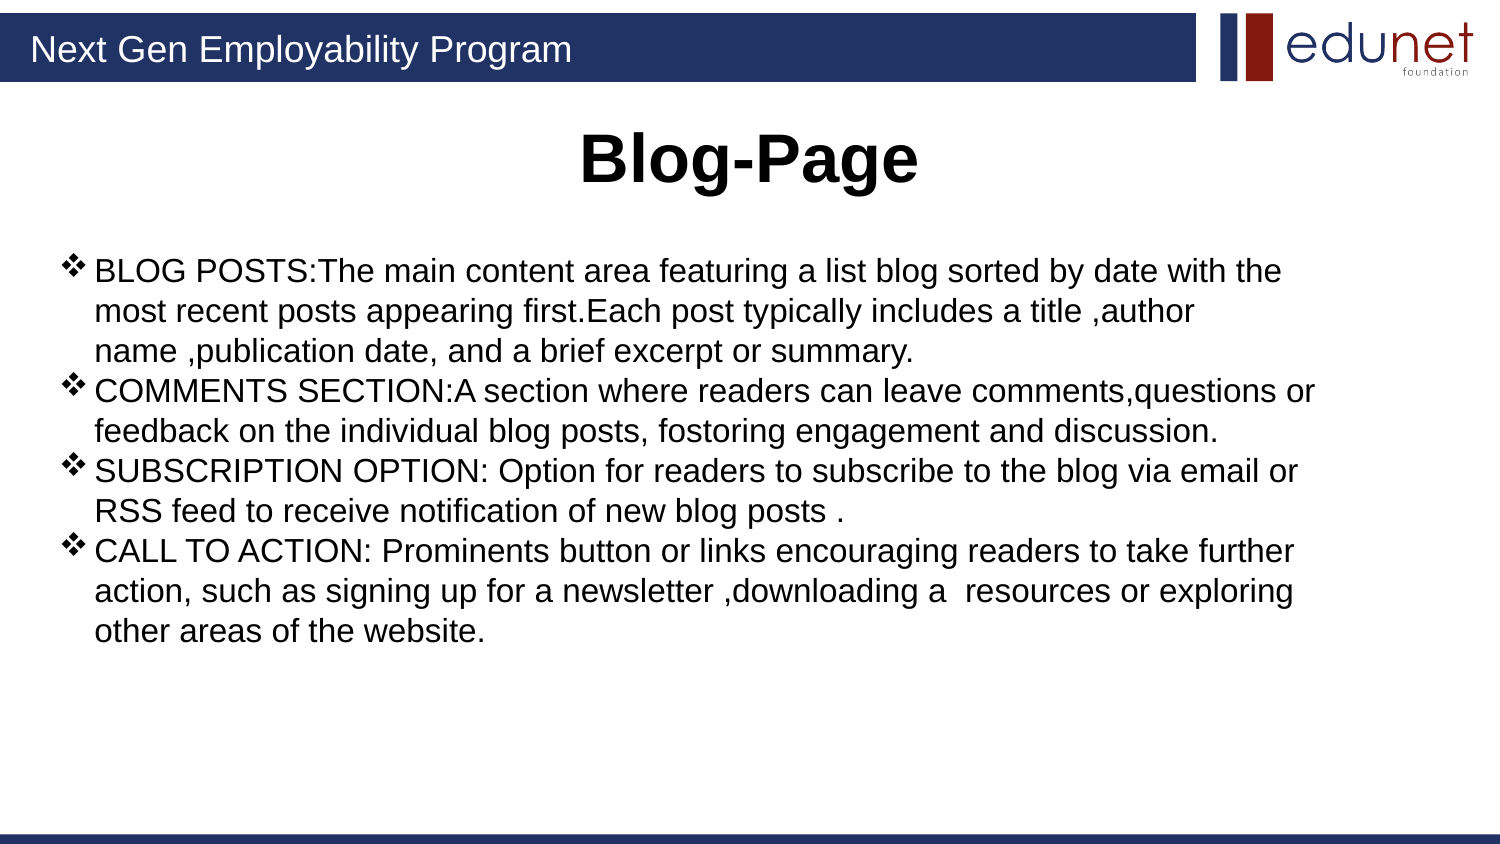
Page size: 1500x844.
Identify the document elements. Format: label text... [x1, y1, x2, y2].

picture [1279, 14, 1482, 83]
title Blog-Page [102, 101, 1398, 209]
text_box BLOG POSTS:The main content area featuring a list blog sorted by date with the most recent posts appearing first.Each post typically includes a title ,author name ,publication date, and a brief excerpt or summary. COMMENTS SECTION:A section where readers can leave comments,questions or feedback on the individual blog posts, fostoring engagement and discussion. SUBSCRIPTION OPTION: Option for readers to subscribe to the blog via email or RSS feed to receive notification of new blog posts . CALL TO ACTION: Prominents button or links encouraging readers to take further action, such as signing up for a newsletter ,downloading a resources or exploring other areas of the website. [44, 242, 1376, 656]
